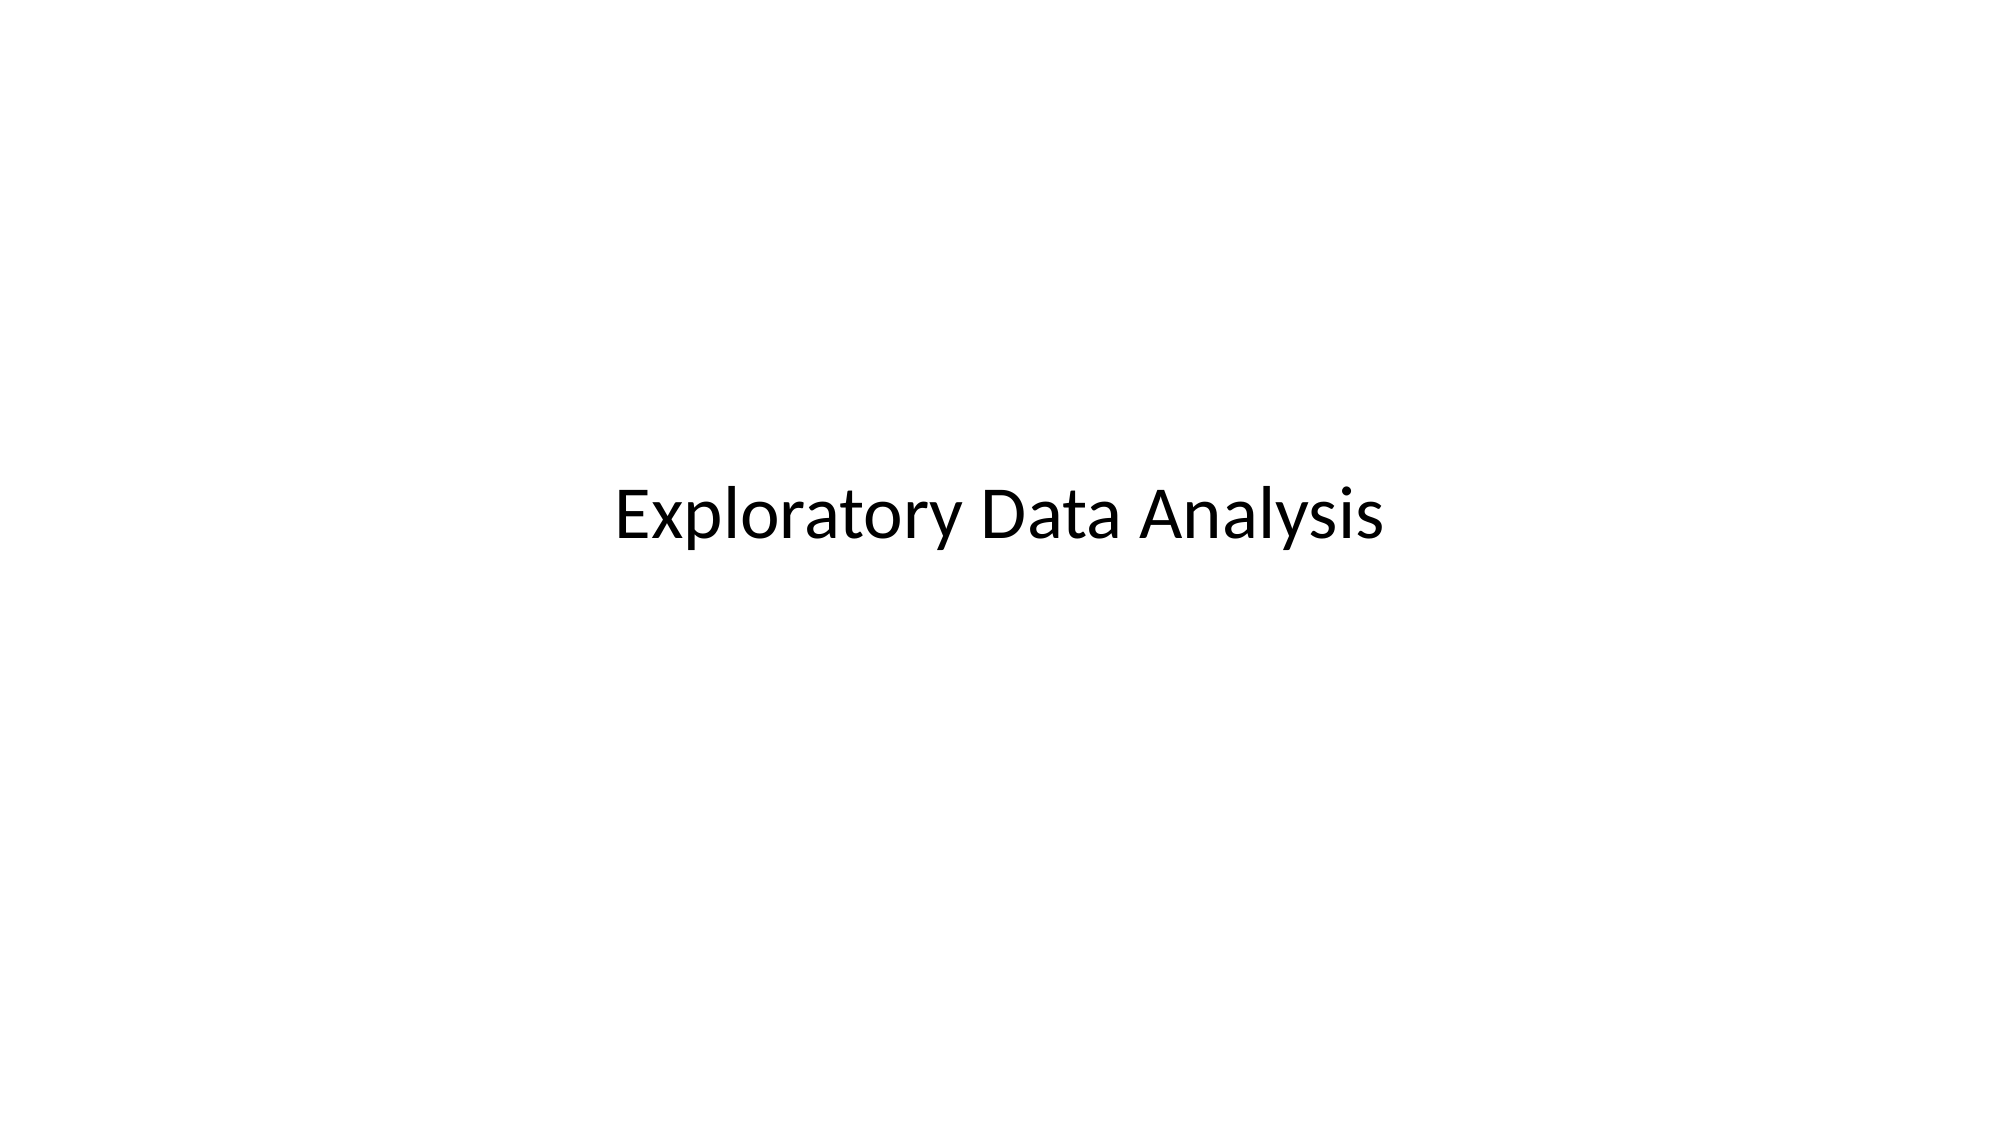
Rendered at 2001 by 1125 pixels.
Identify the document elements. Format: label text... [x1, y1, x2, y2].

text_box Exploratory Data Analysis [553, 456, 1447, 562]
